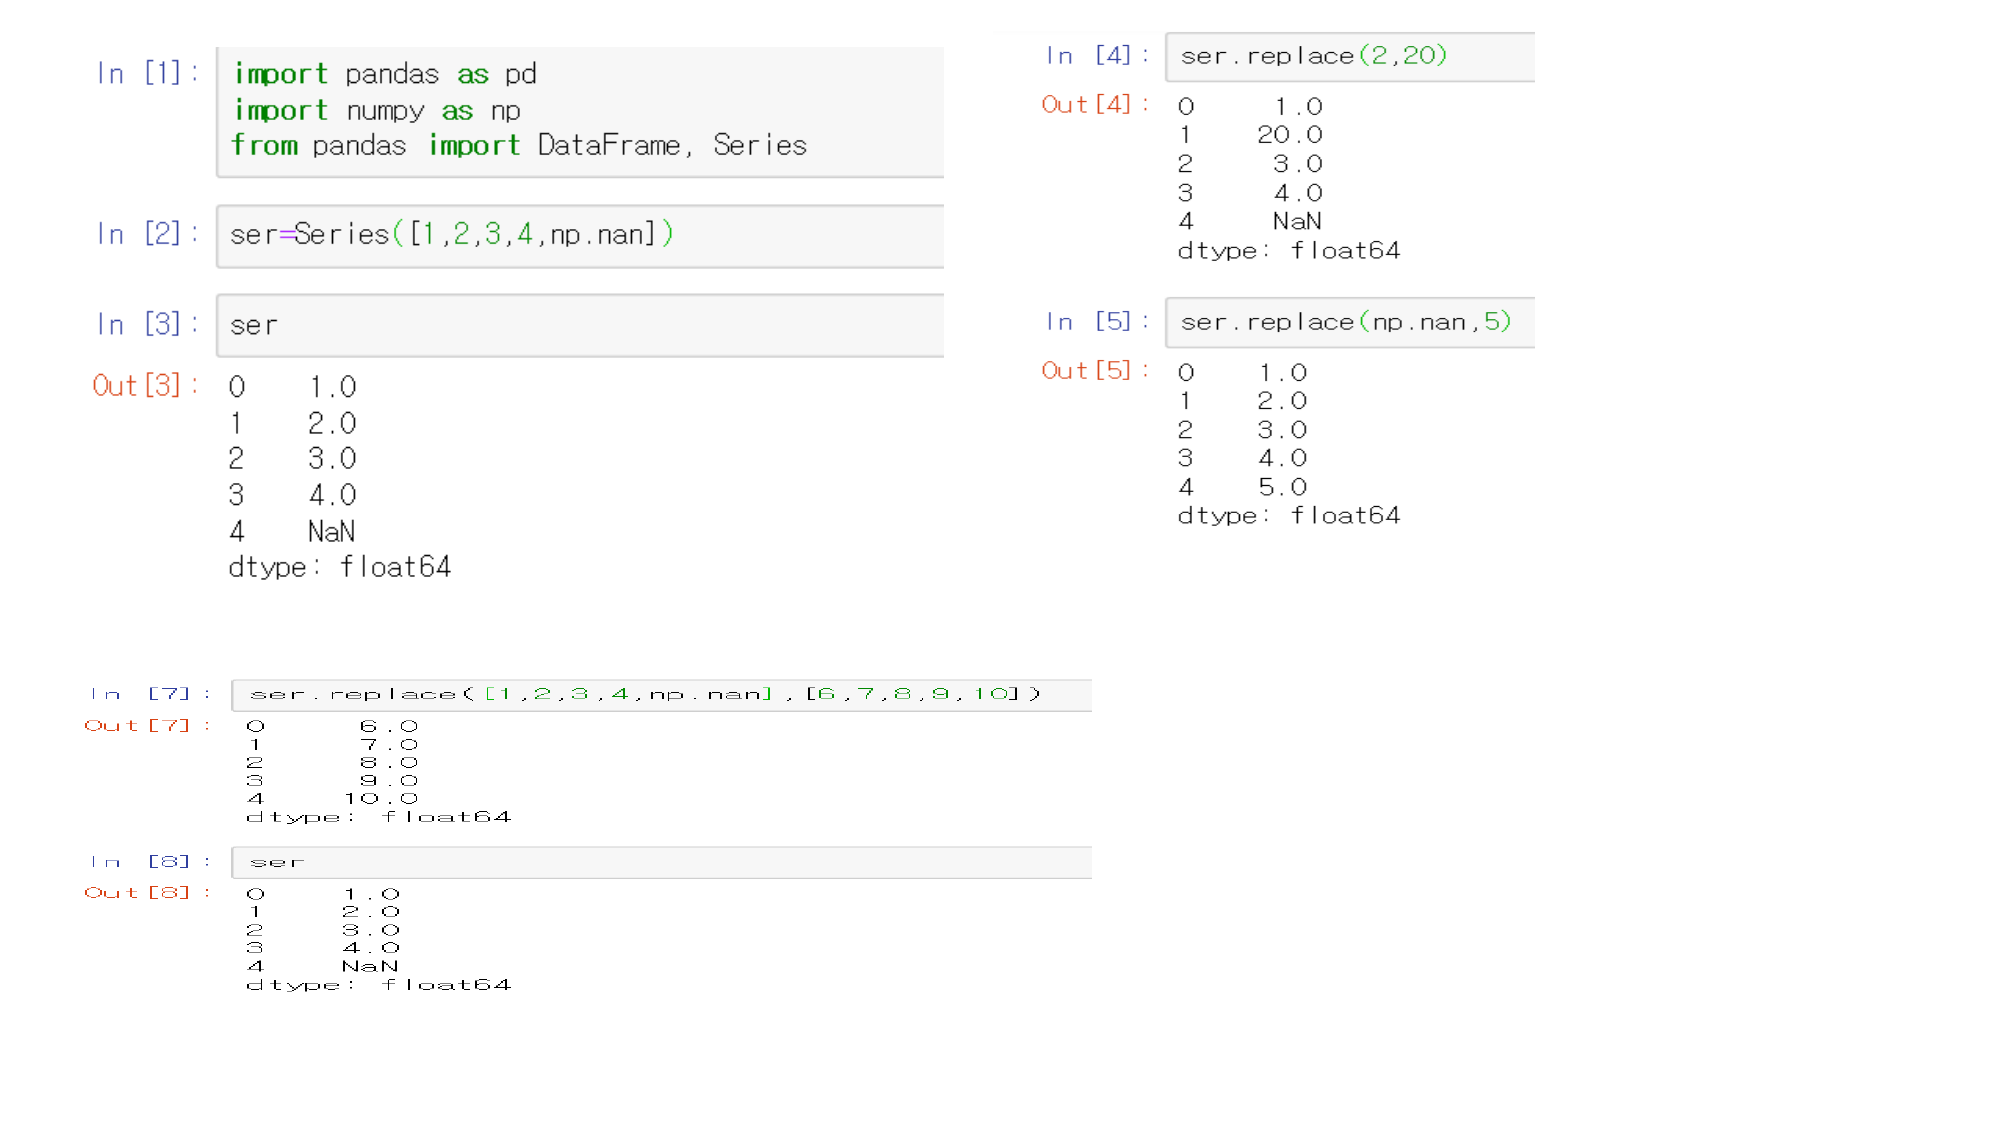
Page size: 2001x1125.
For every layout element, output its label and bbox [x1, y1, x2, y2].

picture [993, 31, 1535, 548]
picture [65, 668, 1092, 1011]
picture [80, 47, 944, 593]
